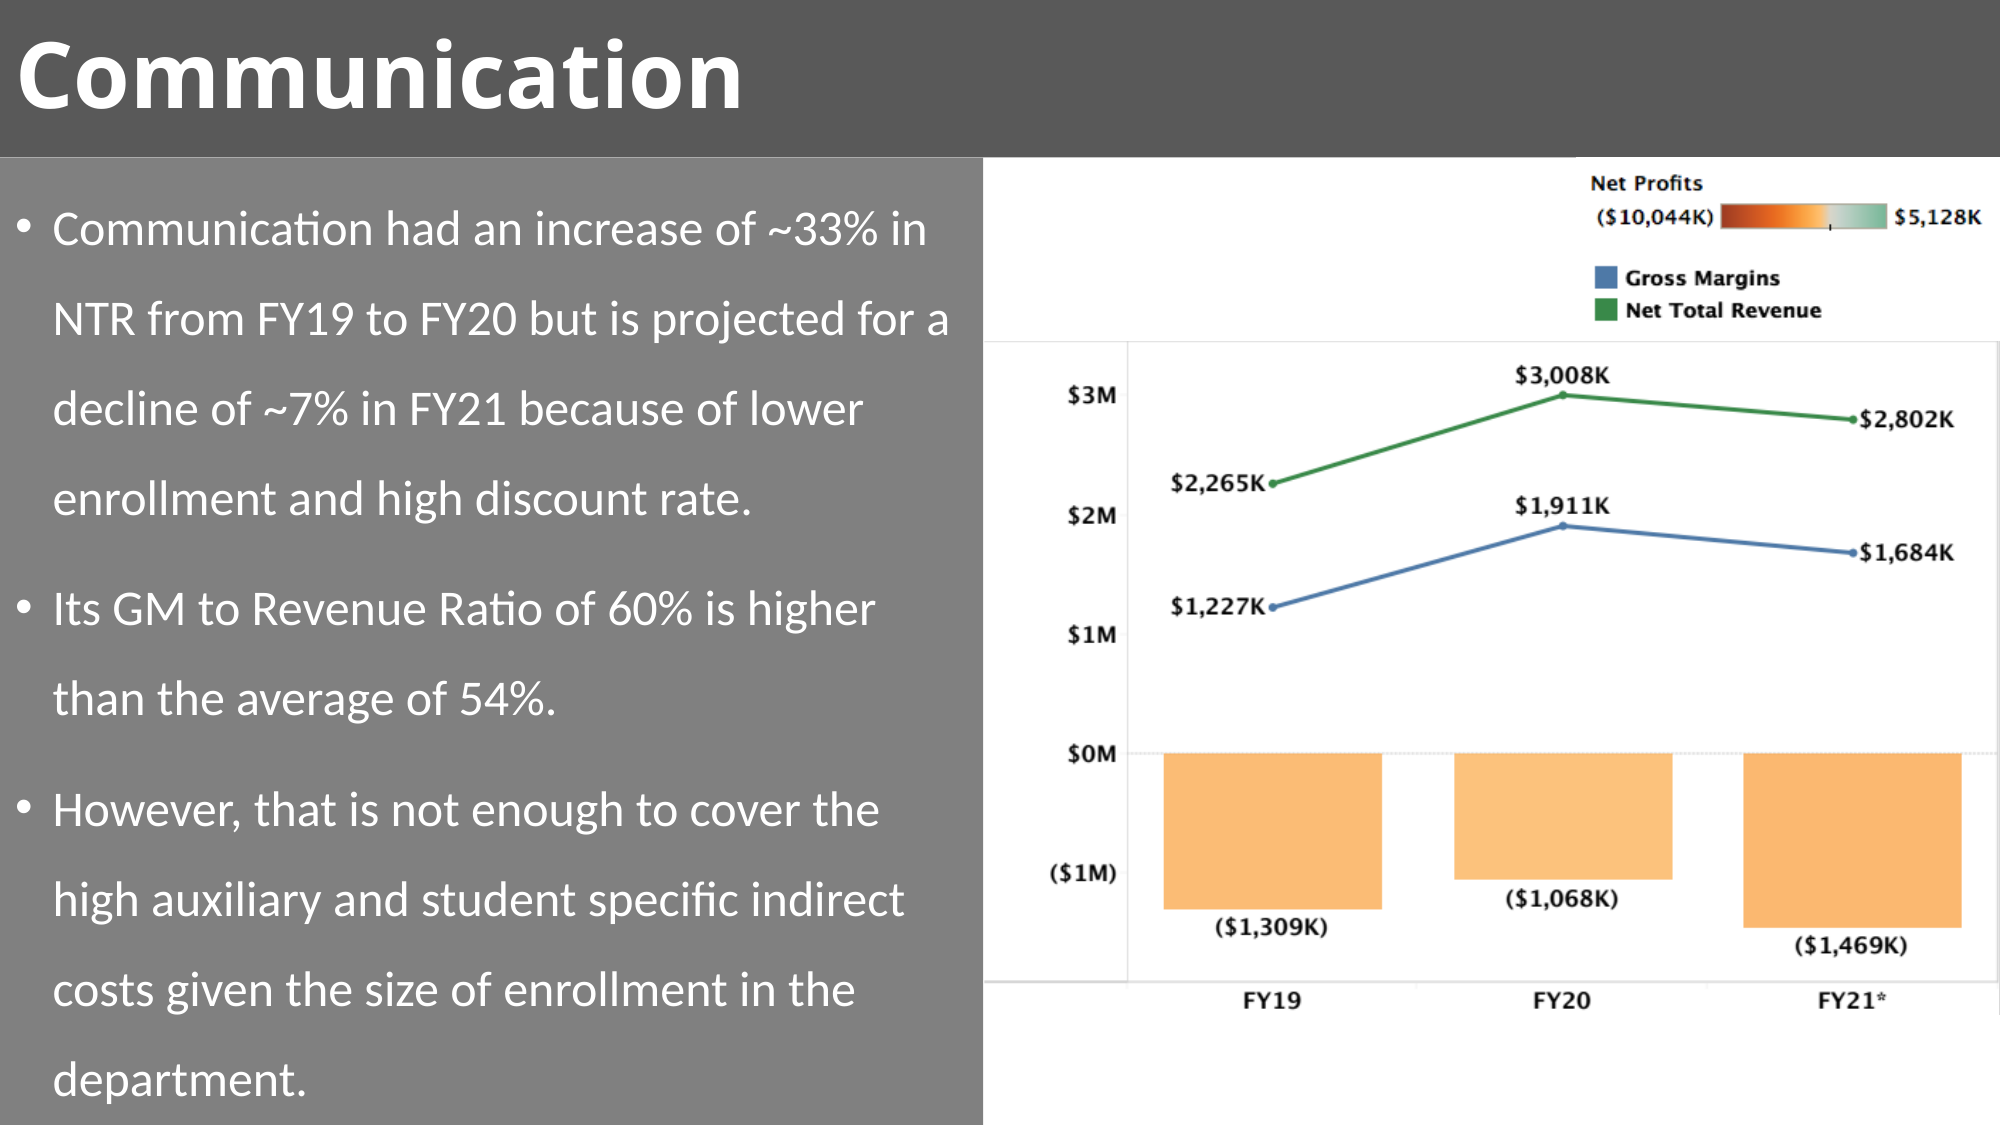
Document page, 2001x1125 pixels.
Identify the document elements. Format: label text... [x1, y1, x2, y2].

picture [984, 157, 2000, 1015]
title Communication [0, 0, 2000, 158]
list Communication had an increase of ~33% in NTR from FY19 to FY20 but is projected for a decline of ~7% in FY21 because of lower enrollment and high discount rate. Its GM to Revenue Ratio of 60% is higher than the average of 54%. However, that is not enough to cover the high auxiliary and student specific indirect costs given the size of enrollment in the department. [0, 157, 984, 1125]
